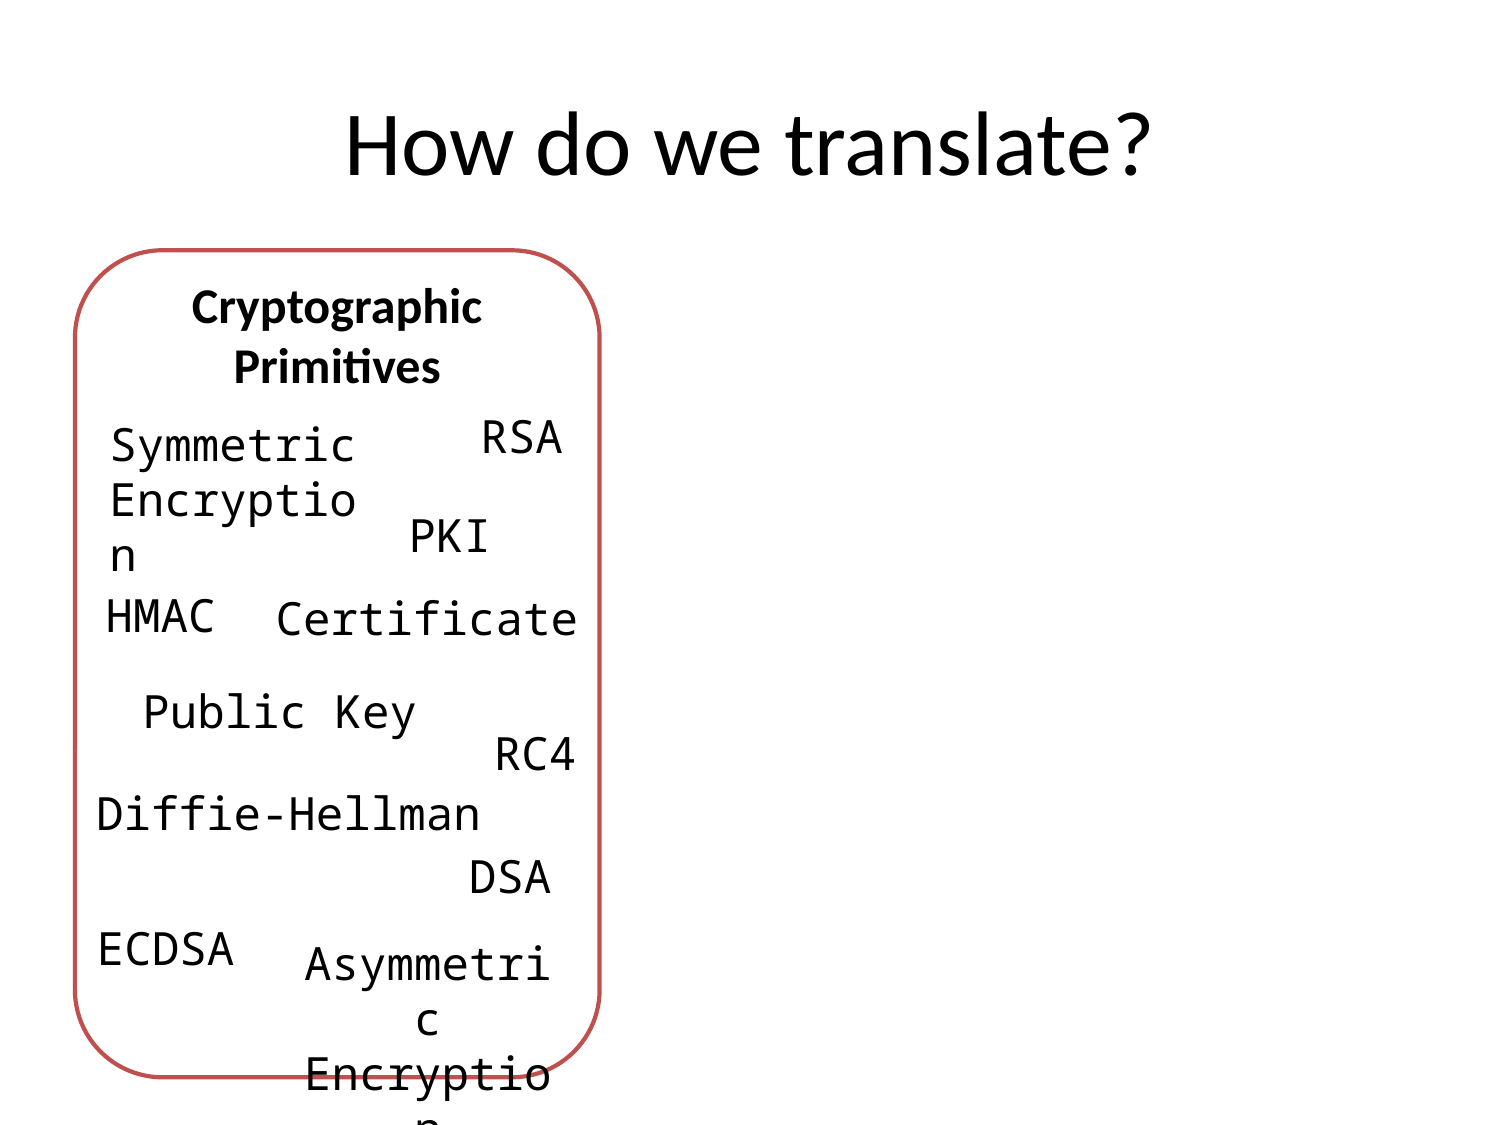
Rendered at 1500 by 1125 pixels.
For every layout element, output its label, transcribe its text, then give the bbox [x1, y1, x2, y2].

text_box Diffie-Hellman [81, 777, 496, 847]
text_box DSA [454, 840, 567, 910]
text_box Symmetric Encryption [94, 408, 397, 588]
text_box Public Key [127, 675, 433, 745]
text_box RC4 [479, 717, 592, 788]
title How do we translate? [75, 45, 1425, 233]
text_box ECDSA [82, 911, 250, 982]
text_box Asymmetric Encryption [279, 926, 576, 1125]
text_box RSA [465, 400, 578, 471]
text_box Cryptographic Primitives [72, 248, 602, 1080]
text_box HMAC [90, 579, 231, 650]
text_box PKI [393, 498, 506, 569]
text_box Certificate [260, 582, 593, 652]
